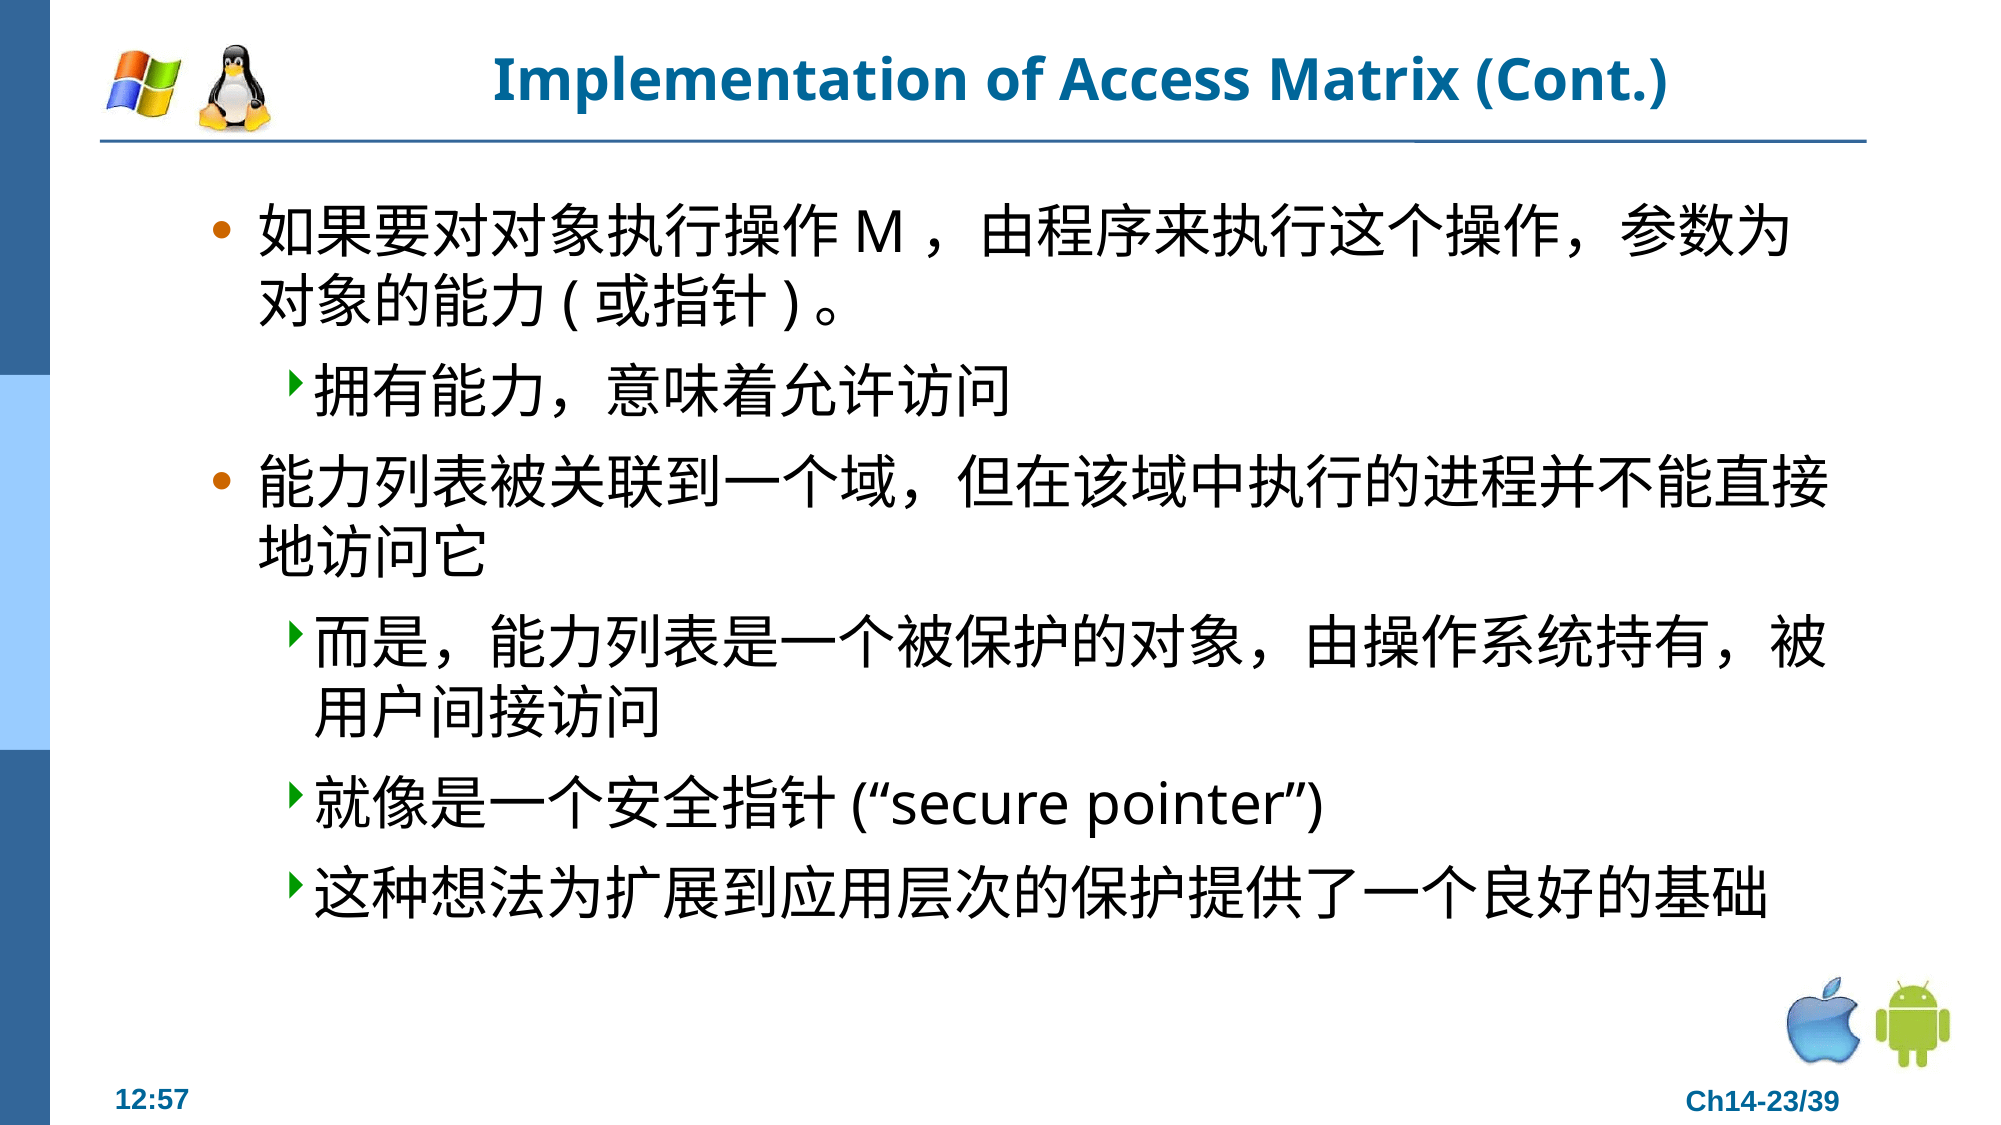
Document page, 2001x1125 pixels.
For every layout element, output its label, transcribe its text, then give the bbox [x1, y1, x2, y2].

title Implementation of Access Matrix (Cont.) [444, 25, 1718, 121]
picture [99, 36, 285, 137]
list 如果要对对象执行操作M，由程序来执行这个操作，参数为对象的能力(或指针)。 拥有能力，意味着允许访问 能力列表被关联到一个域，但在该域中执行的进程并不能直接地访问它 而是，能力列表是一个被保护的对象，由操作系统持有，被用户间接访问 就像是一个安全指针(“secure pointer”) 这种想法为扩展到应用层次的保护提供了一个良好的基础 [120, 186, 1867, 930]
picture [1774, 973, 1959, 1074]
